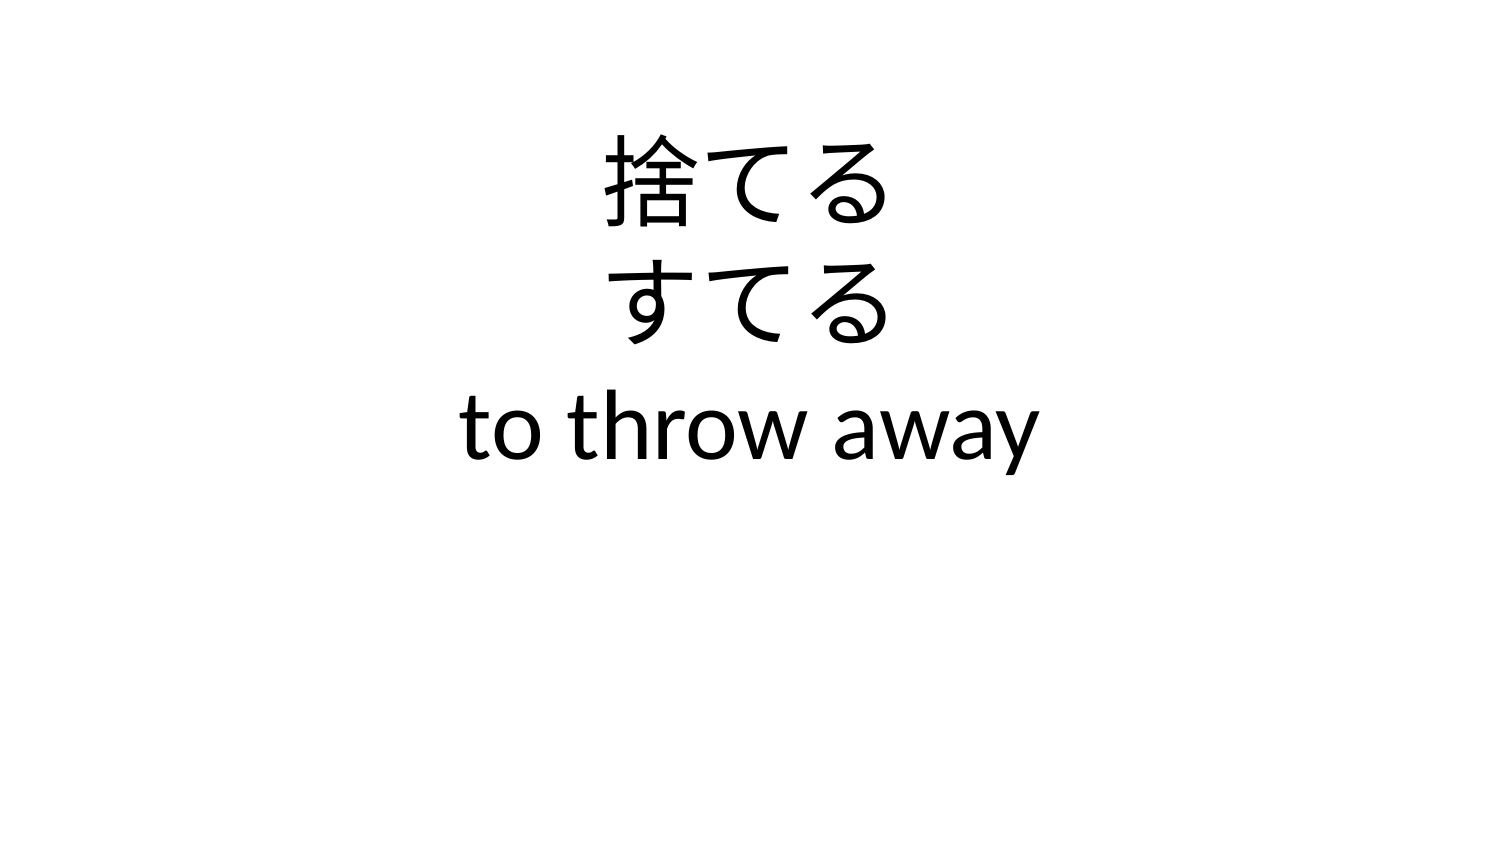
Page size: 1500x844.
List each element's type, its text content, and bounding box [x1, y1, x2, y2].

text_box 捨てる すてる to throw away [0, 149, 1500, 450]
